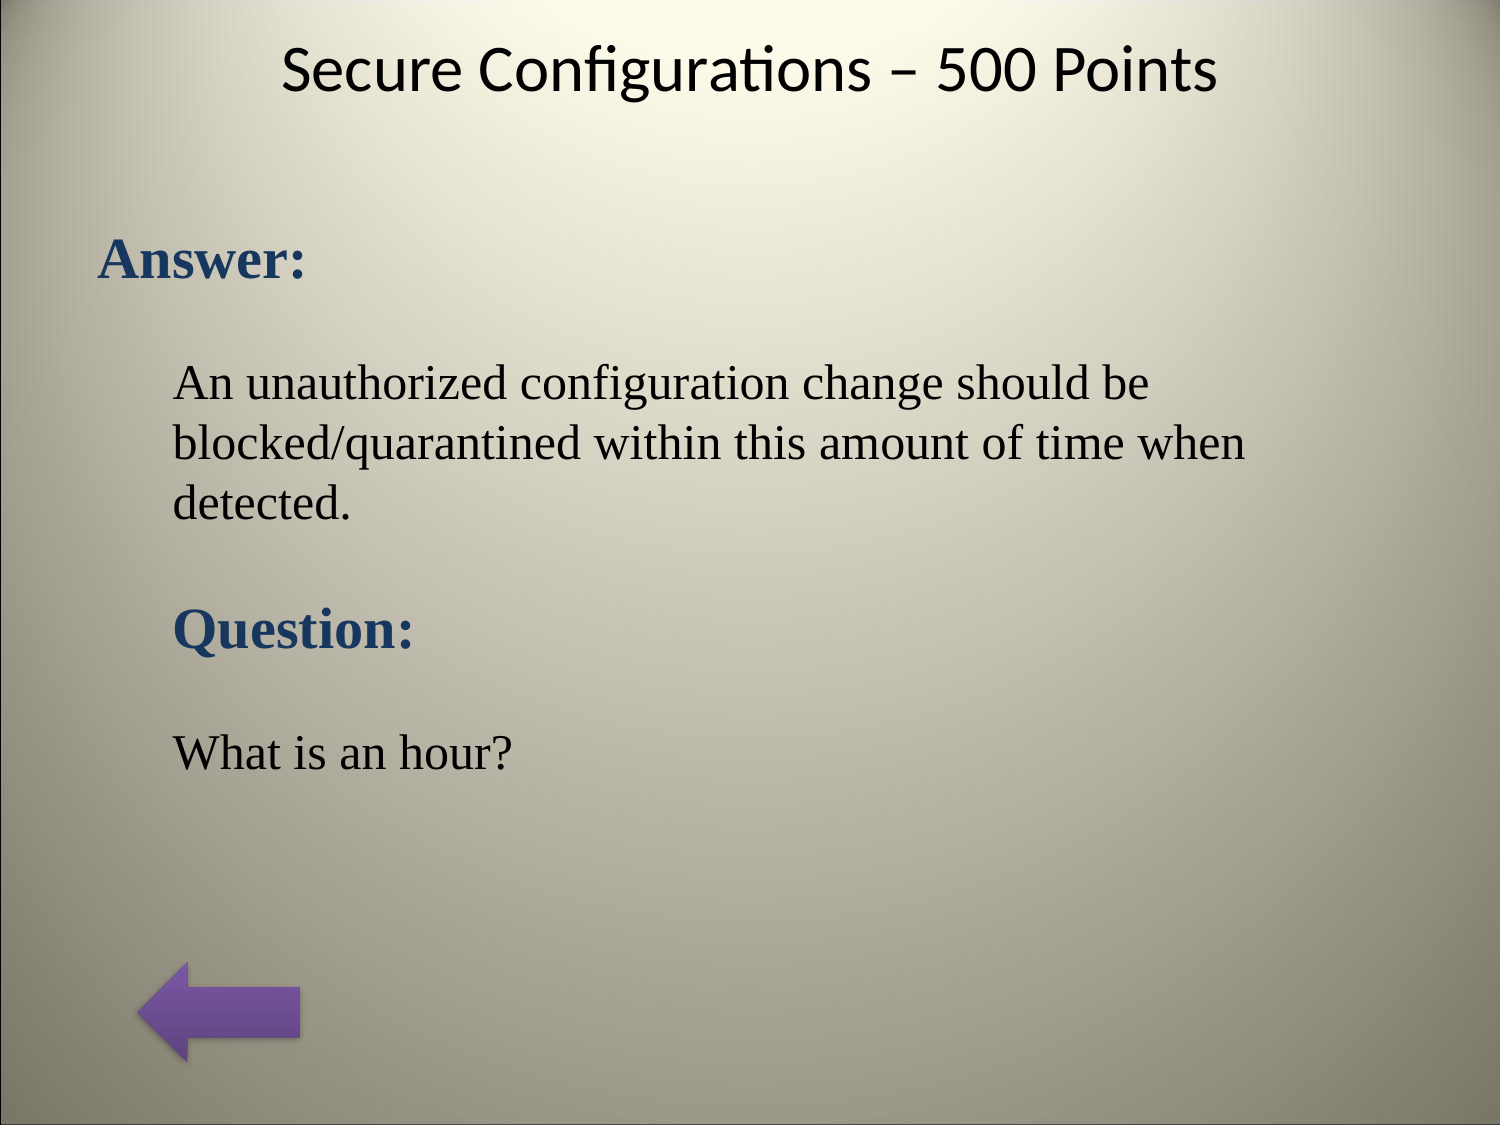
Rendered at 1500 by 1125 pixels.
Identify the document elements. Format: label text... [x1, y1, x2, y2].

text_box [137, 962, 300, 1063]
picture [0, 0, 1500, 1125]
text_box Answer: An unauthorized configuration change should be blocked/quarantined within this amount of time when detected. Question: What is an hour? [82, 212, 1433, 788]
title Secure Configurations – 500 Points [75, 0, 1425, 130]
